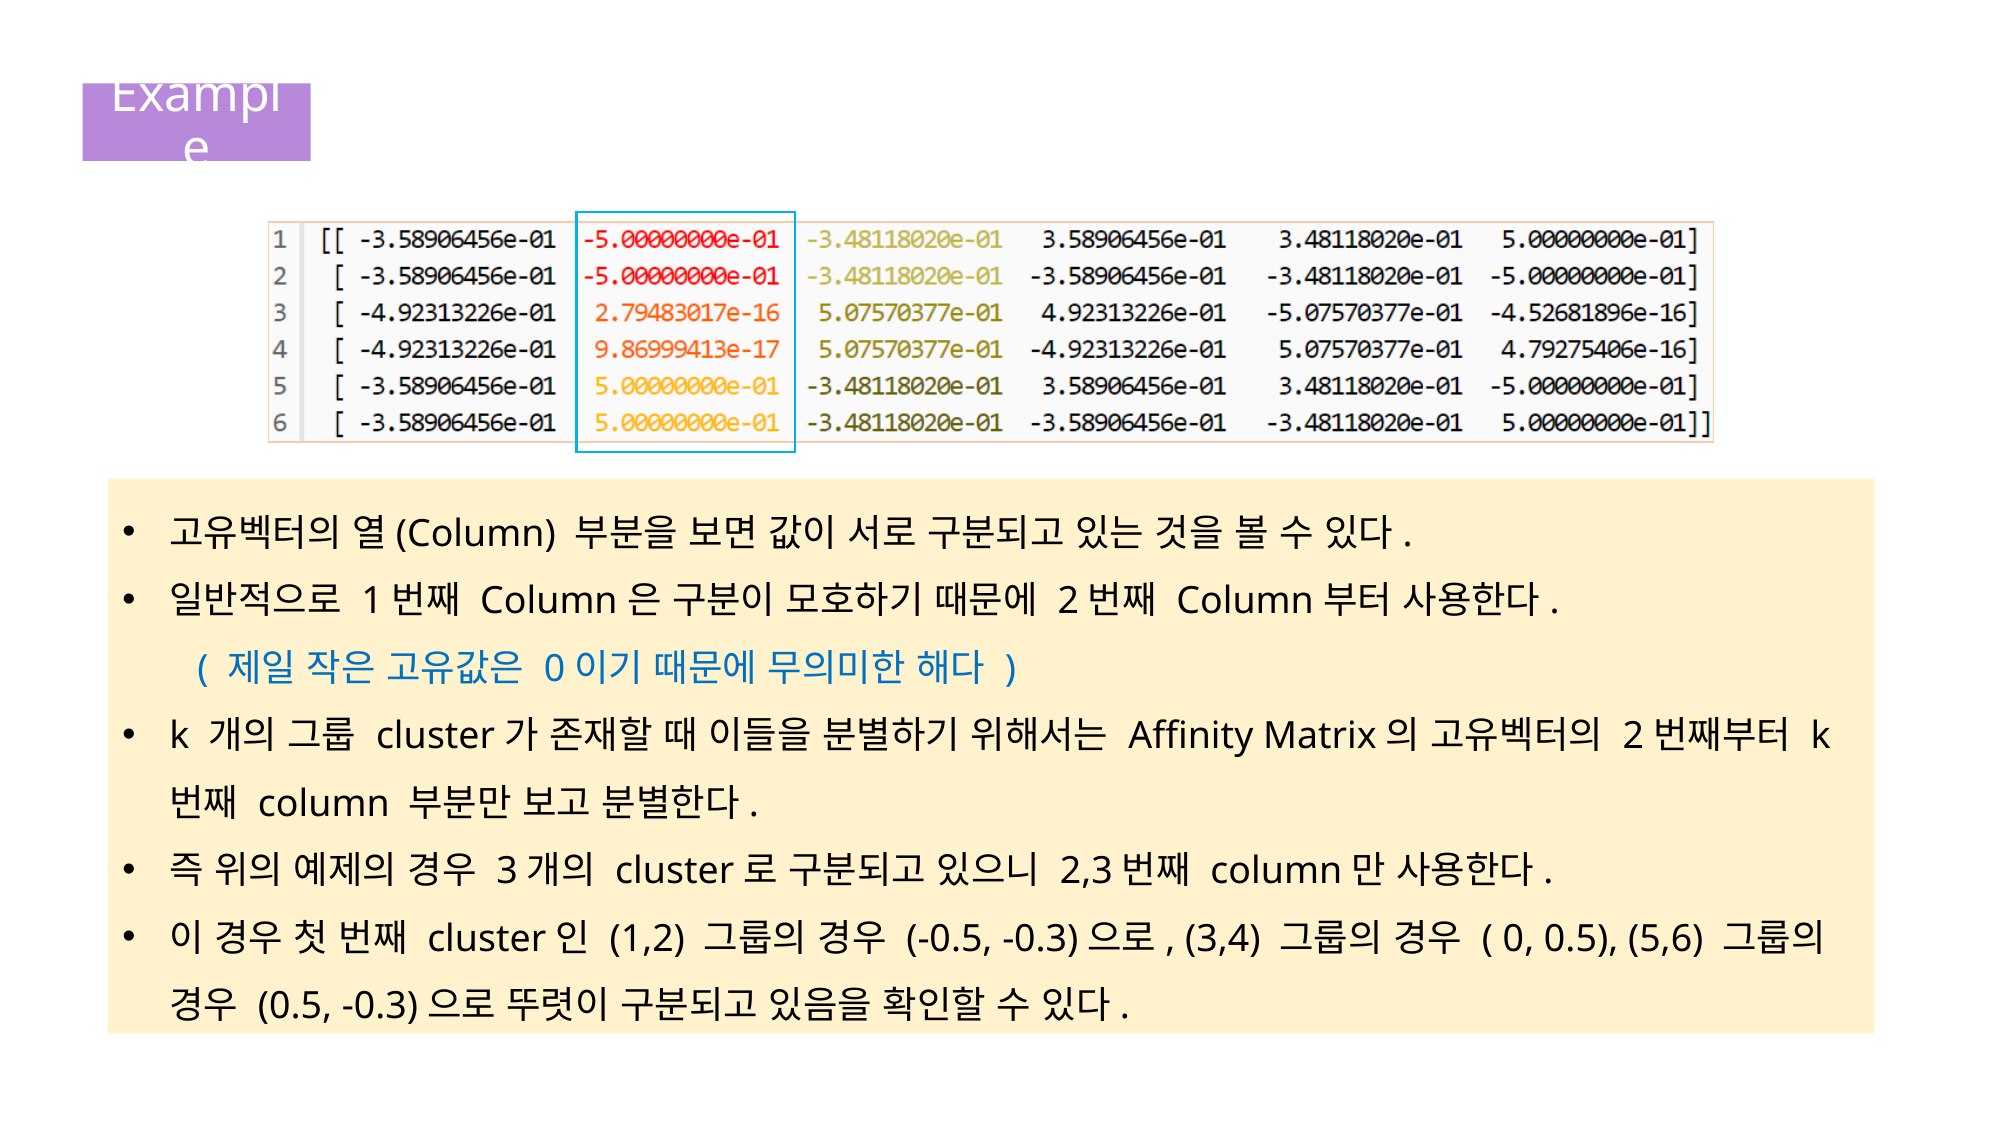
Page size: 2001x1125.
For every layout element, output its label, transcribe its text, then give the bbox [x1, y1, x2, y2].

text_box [269, 211, 1713, 453]
title Example [82, 83, 311, 161]
text_box 고유벡터의 열(Column) 부분을 보면 값이 서로 구분되고 있는 것을 볼 수 있다. 일반적으로 1번째 Column은 구분이 모호하기 때문에 2번째 Column부터 사용한다. ( 제일 작은 고유값은 0이기 때문에 무의미한 해다 ) k 개의 그룹 cluster가 존재할 때 이들을 분별하기 위해서는 Affinity Matrix의 고유벡터의 2번째부터 k번째 column 부분만 보고 분별한다. 즉 위의 예제의 경우 3개의 cluster로 구분되고 있으니 2,3번째 column만 사용한다. 이 경우 첫 번째 cluster인 (1,2) 그룹의 경우 (-0.5, -0.3)으로, (3,4) 그룹의 경우 ( 0, 0.5), (5,6) 그룹의 경우 (0.5, -0.3)으로 뚜렷이 구분되고 있음을 확인할 수 있다. [107, 478, 1875, 1034]
